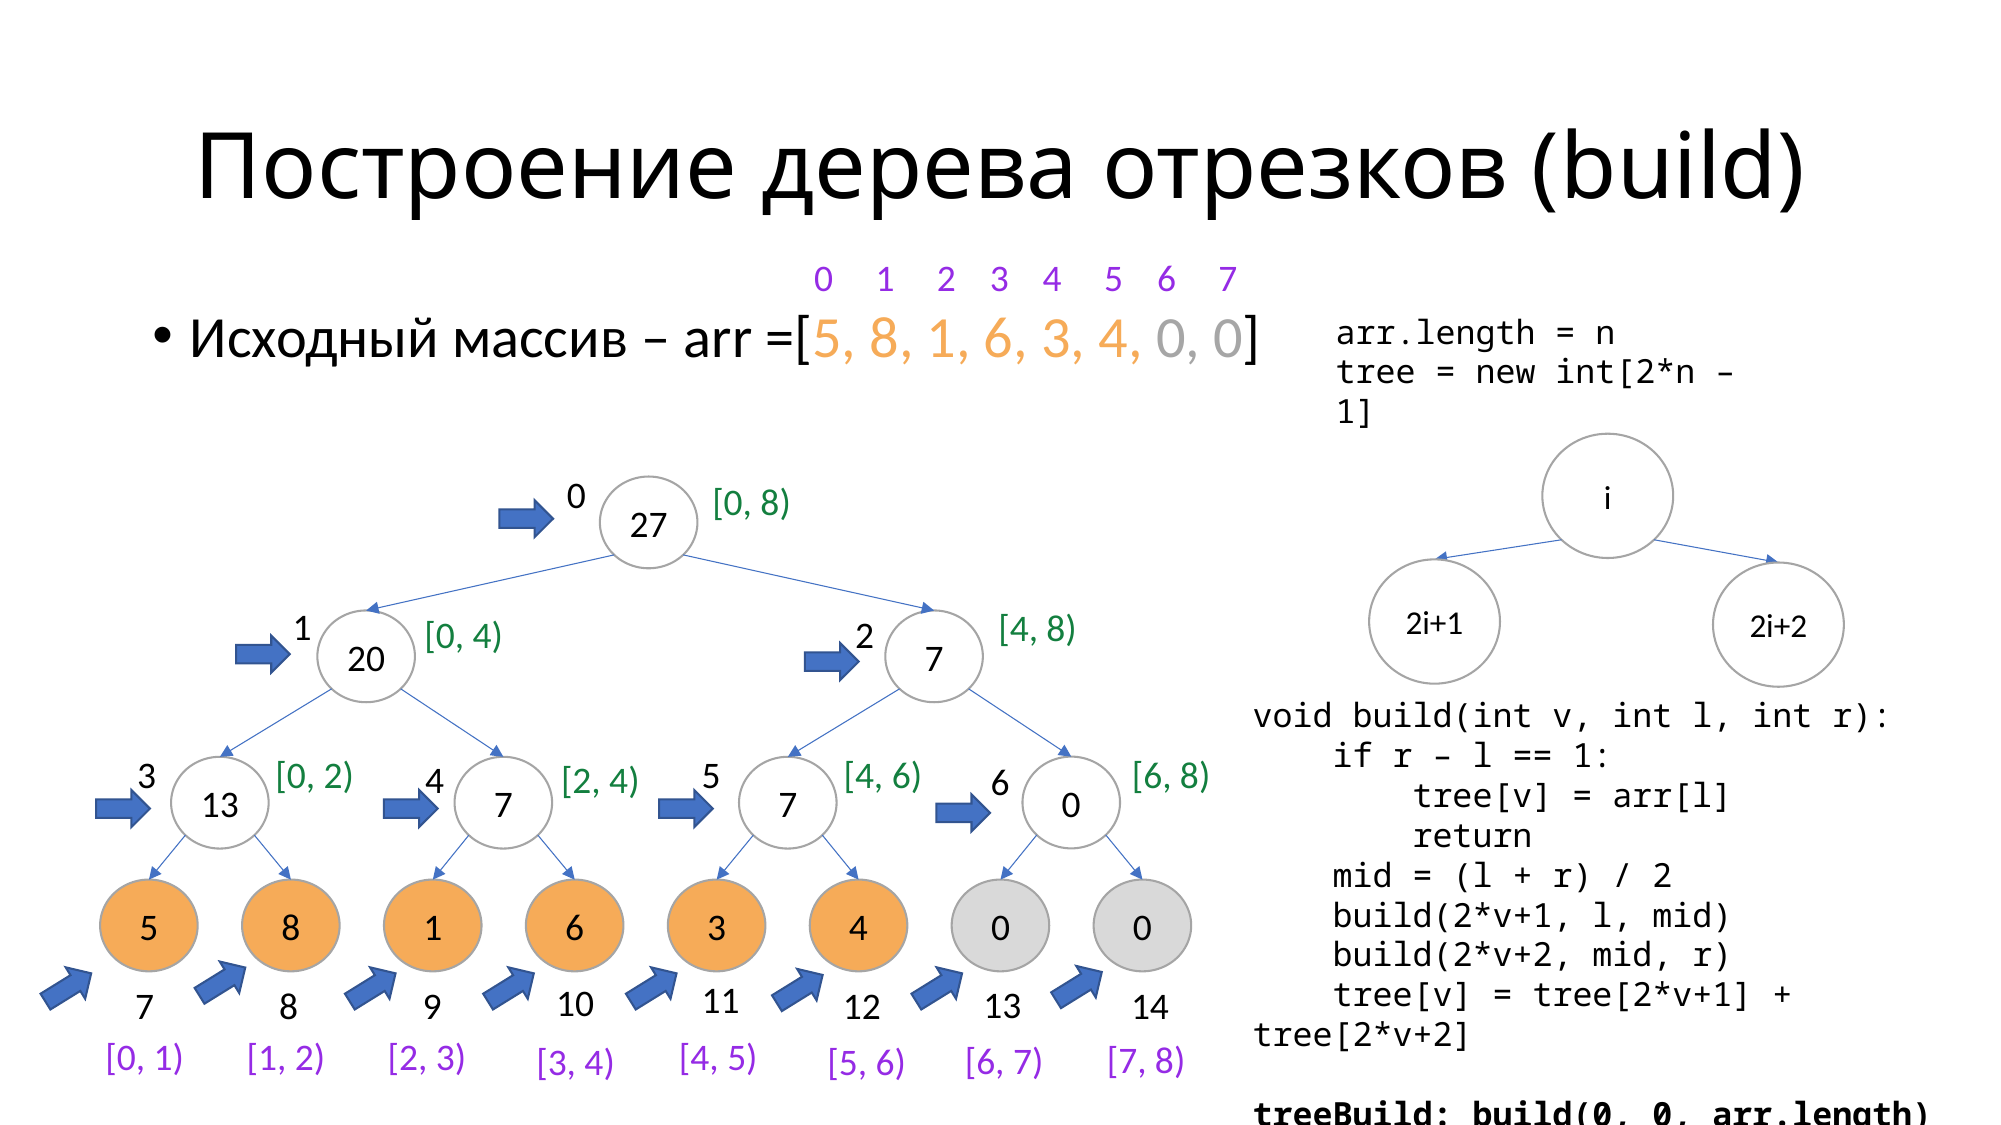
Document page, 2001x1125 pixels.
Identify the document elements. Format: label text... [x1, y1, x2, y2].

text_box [400, 688, 504, 757]
text_box 2 [840, 611, 890, 664]
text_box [366, 554, 615, 611]
text_box 14 [1116, 974, 1193, 1028]
text_box [658, 787, 715, 830]
text_box 13 [968, 973, 1039, 1030]
text_box 0 [1092, 878, 1193, 973]
text_box 13 [170, 755, 270, 850]
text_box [1000, 834, 1037, 880]
text_box 3 [666, 878, 767, 968]
text_box i [1541, 432, 1675, 560]
text_box 27 [598, 475, 698, 570]
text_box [1654, 539, 1779, 563]
text_box [498, 497, 555, 540]
text_box 9 [408, 974, 457, 1025]
text_box [6, 7) [949, 1030, 1067, 1090]
text_box 8 [241, 878, 341, 973]
text_box [5, 6) [812, 1030, 929, 1091]
text_box [4, 6) [828, 743, 946, 804]
text_box [3, 4) [521, 1030, 638, 1091]
text_box 0 1 2 3 4 5 6 7 [799, 247, 1275, 307]
text_box 7 [120, 974, 170, 1025]
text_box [537, 835, 575, 880]
text_box [2, 4) [546, 748, 663, 808]
text_box [624, 965, 678, 1011]
text_box [382, 787, 440, 830]
text_box 6 [524, 878, 625, 971]
text_box [0, 8) [697, 470, 814, 531]
text_box 2i+1 [1368, 558, 1502, 685]
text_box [1434, 539, 1562, 560]
text_box 0 [1022, 755, 1122, 850]
text_box [803, 640, 861, 683]
text_box 10 [541, 971, 616, 1030]
text_box [235, 633, 292, 676]
text_box 7 [884, 609, 984, 704]
text_box [2, 3) [372, 1025, 490, 1086]
text_box 6 [975, 757, 1025, 811]
text_box [481, 965, 536, 1011]
text_box [343, 965, 397, 1011]
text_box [787, 688, 900, 757]
text_box 1 [277, 595, 327, 656]
text_box [193, 959, 247, 1006]
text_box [432, 835, 469, 880]
text_box 7 [737, 755, 838, 850]
text_box 12 [828, 974, 899, 1030]
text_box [254, 835, 291, 880]
text_box [0, 4) [409, 611, 526, 664]
text_box 8 [264, 974, 314, 1025]
list Исходный массив – arr =[5, 8, 1, 6, 3, 4, 0, 0] [137, 299, 1863, 1014]
text_box 0 [552, 463, 601, 523]
text_box 0 [950, 878, 1051, 973]
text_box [148, 835, 186, 880]
text_box [1, 2) [231, 1025, 349, 1086]
text_box void build(int v, int l, int r): if r – l == 1: tree[v] = arr[l] return mid = (l + r) / 2 build(2*v+1, l, mid) build(2*v+2, mid, r) tree[v] = tree[2*v+1] + tree[2*v+2] treeBuild: build(0, 0, arr.length) [1237, 686, 1994, 1125]
title Построение дерева отрезков (build) [137, 59, 1863, 278]
text_box 5 [99, 878, 199, 973]
text_box 3 [122, 743, 172, 804]
text_box [770, 967, 824, 1013]
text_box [1105, 834, 1143, 880]
text_box [1049, 964, 1104, 1010]
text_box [968, 688, 1072, 757]
text_box [910, 965, 964, 1011]
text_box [219, 688, 332, 757]
text_box 11 [686, 968, 764, 1025]
text_box [4, 5) [664, 1025, 781, 1086]
text_box 7 [453, 755, 553, 850]
text_box [0, 1) [90, 1025, 207, 1086]
text_box 4 [808, 878, 909, 973]
text_box 1 [382, 878, 483, 973]
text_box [683, 554, 935, 611]
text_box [716, 835, 754, 880]
text_box [6, 8) [1117, 744, 1234, 804]
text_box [822, 835, 859, 880]
text_box [7, 8) [1092, 1028, 1209, 1089]
text_box 20 [316, 609, 416, 704]
text_box [4, 8) [983, 596, 1100, 656]
text_box arr.length = n tree = new int[2*n – 1] [1320, 303, 1796, 438]
text_box [95, 787, 152, 830]
text_box 5 [686, 743, 736, 804]
text_box 2i+2 [1711, 561, 1845, 686]
text_box [39, 965, 93, 1011]
text_box [935, 791, 992, 834]
text_box [0, 2) [260, 744, 378, 804]
text_box 4 [410, 757, 459, 808]
